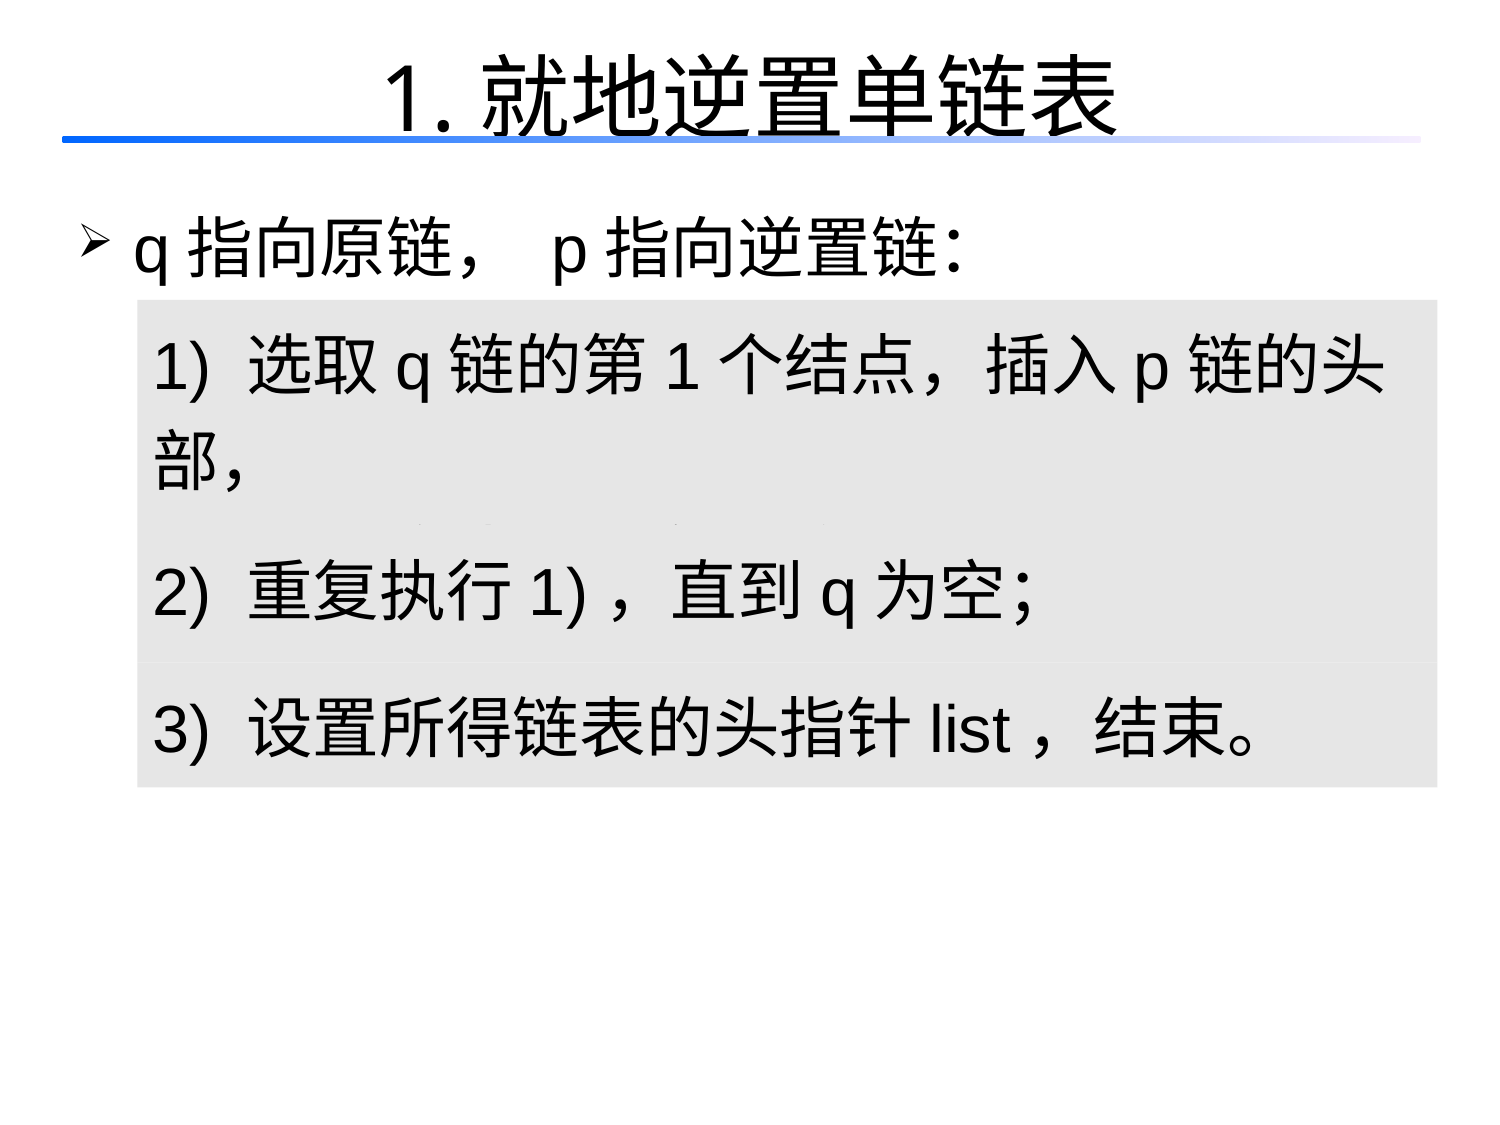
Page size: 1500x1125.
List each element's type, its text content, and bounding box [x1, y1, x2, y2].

text_box 3) 设置所得链表的头指针list，结束。 [137, 662, 1438, 788]
text_box 1.就地逆置单链表 [74, 0, 1425, 176]
text_box 2) 重复执行1)，直到q为空； [137, 524, 1438, 662]
text_box [62, 136, 1421, 143]
text_box 1) 选取q链的第1个结点，插入p链的头部， 即，该结点脱离q链； [137, 299, 1438, 524]
text_box q指向原链， p指向逆置链： [62, 174, 1413, 288]
